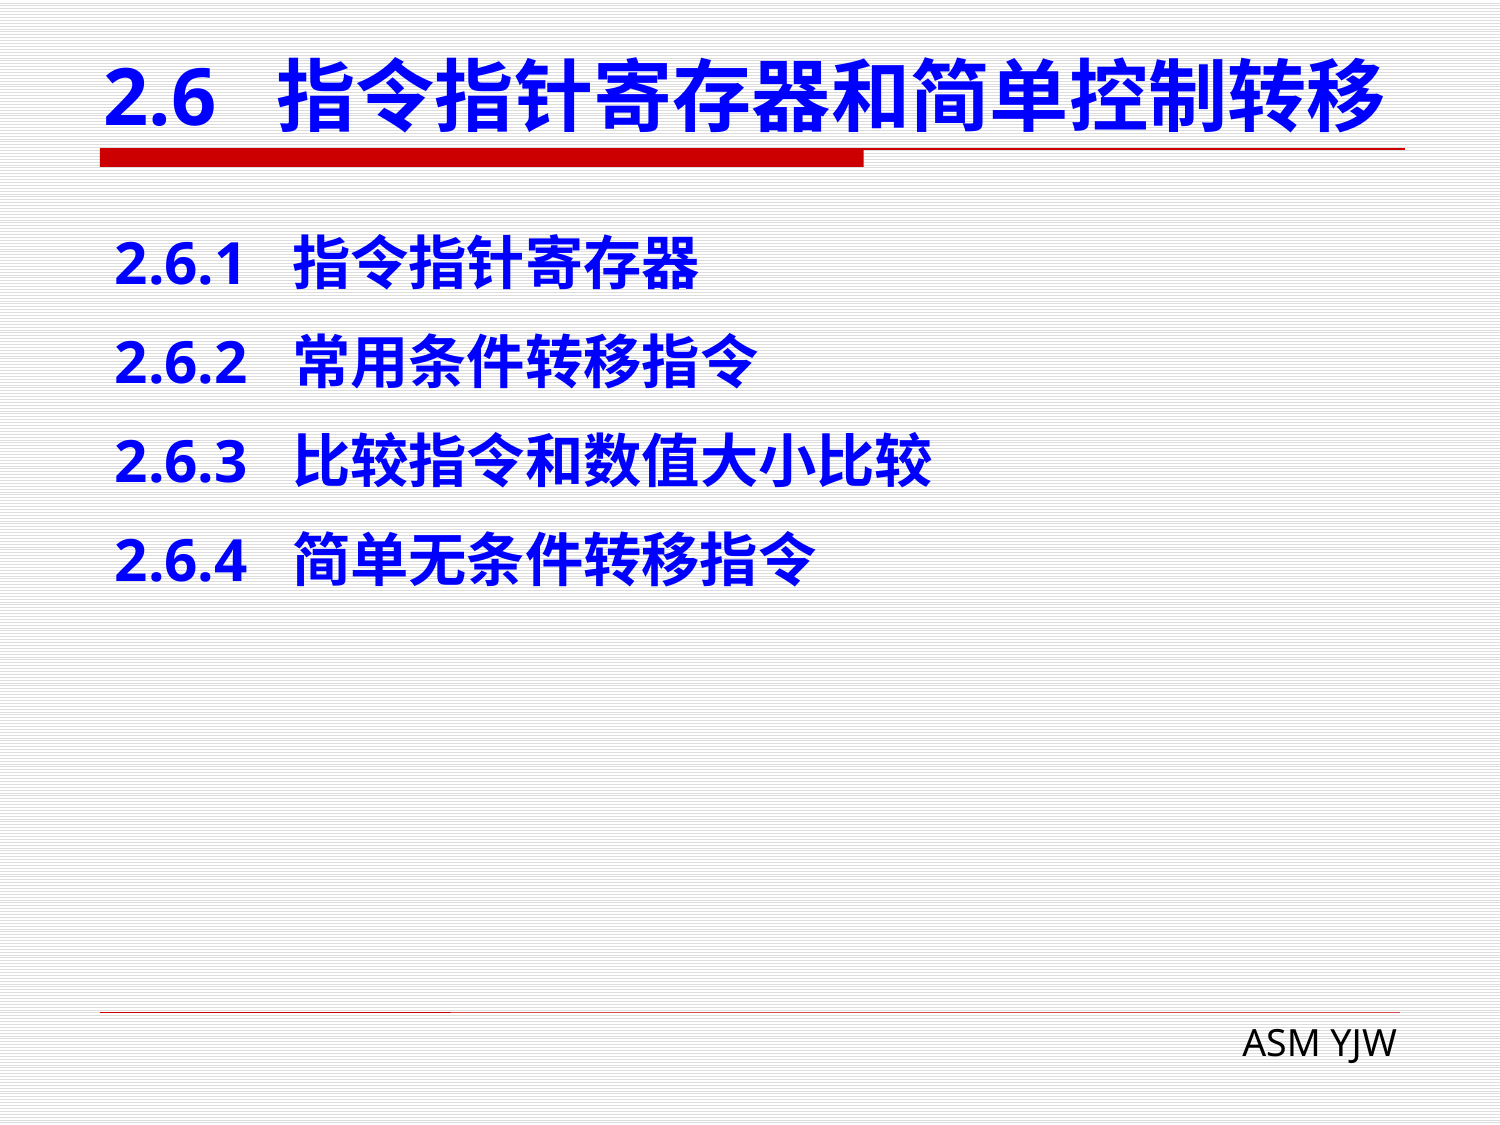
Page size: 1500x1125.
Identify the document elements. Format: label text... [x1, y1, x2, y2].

title 2.6 指令指针寄存器和简单控制转移 [88, 54, 1448, 149]
text_box 2.6.1 指令指针寄存器 2.6.2 常用条件转移指令 2.6.3 比较指令和数值大小比较 2.6.4 简单无条件转移指令 [100, 218, 1400, 601]
